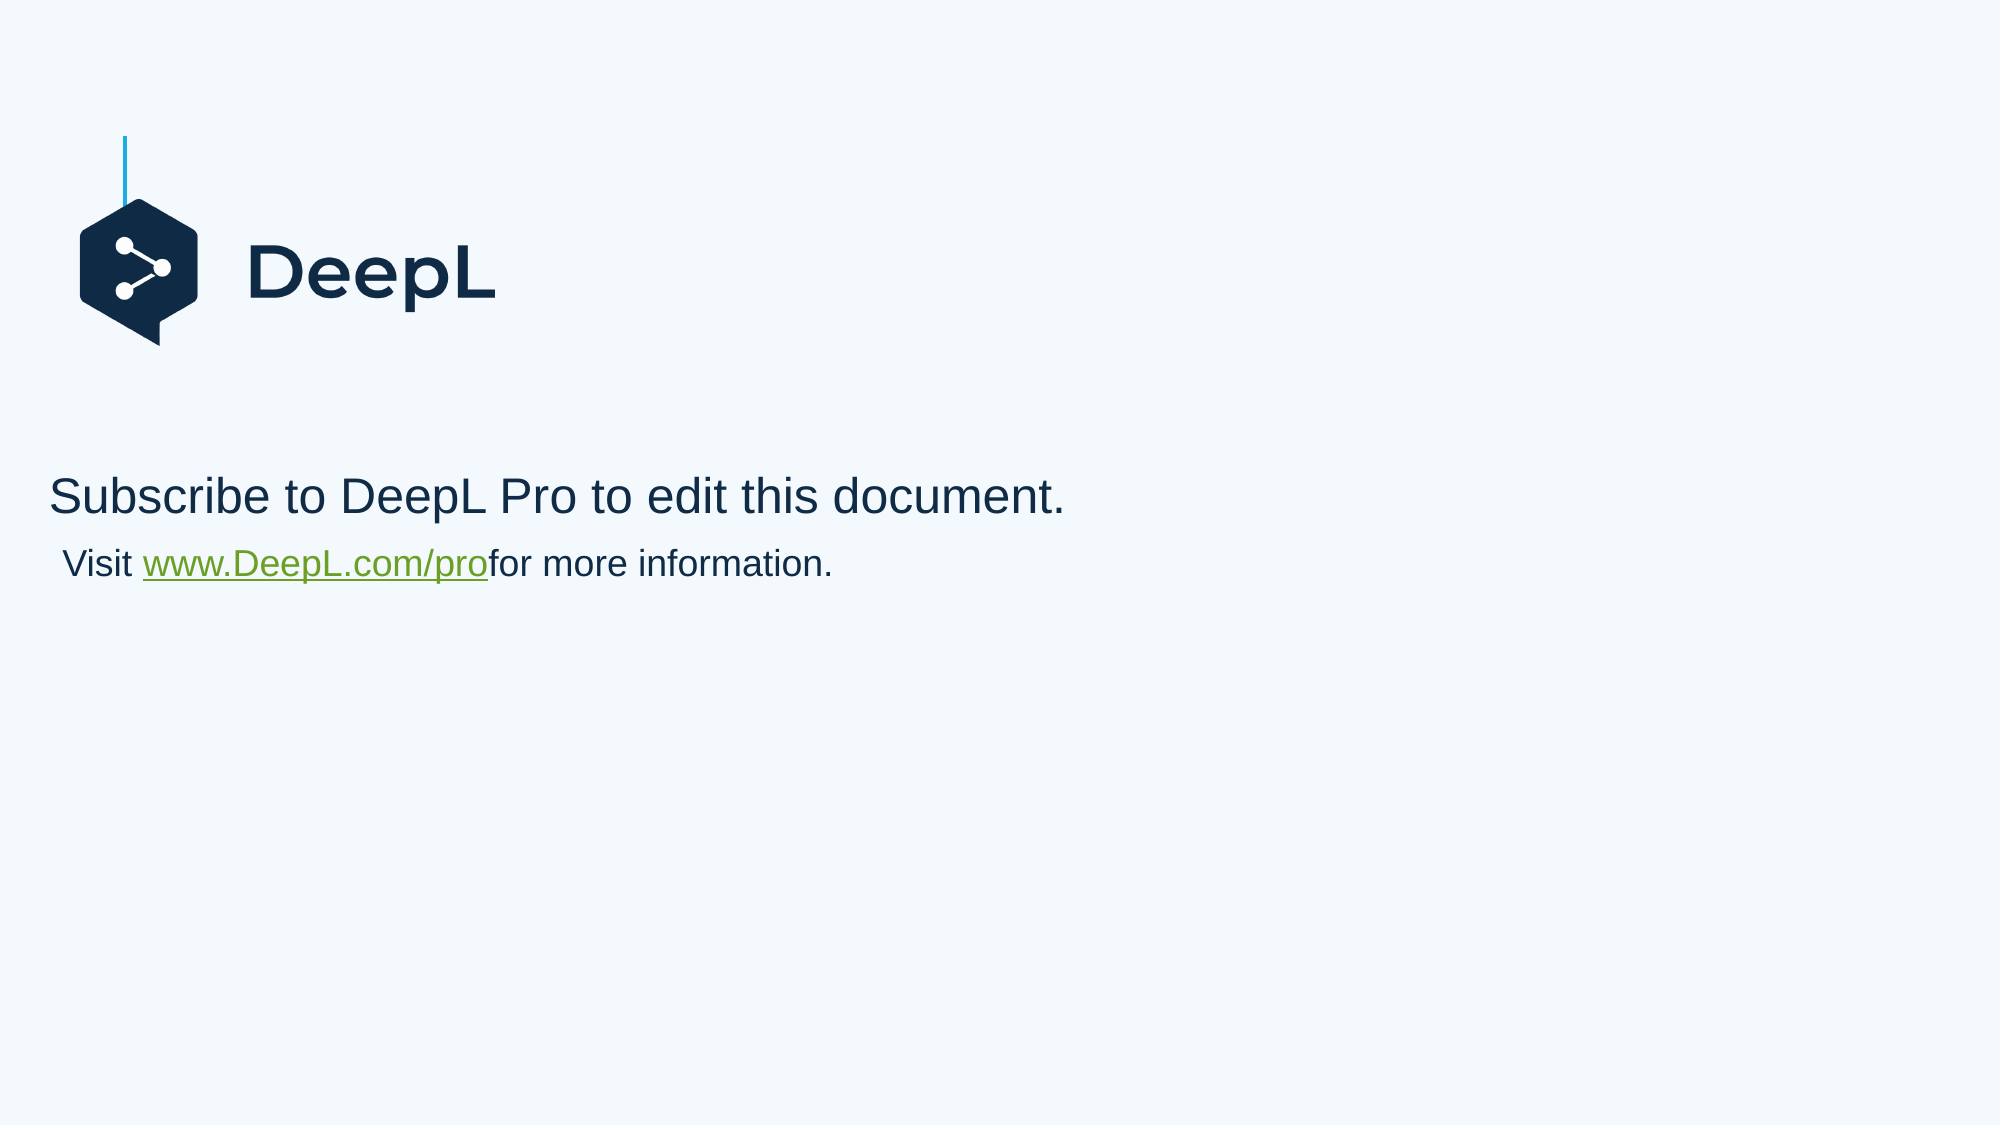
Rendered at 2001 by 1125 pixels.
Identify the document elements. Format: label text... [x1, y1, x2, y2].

text_box Subscribe to DeepL Pro to edit this document. [33, 455, 1082, 531]
text_box Visit www.DeepL.com/profor more information. [47, 531, 849, 592]
picture [65, 199, 496, 346]
